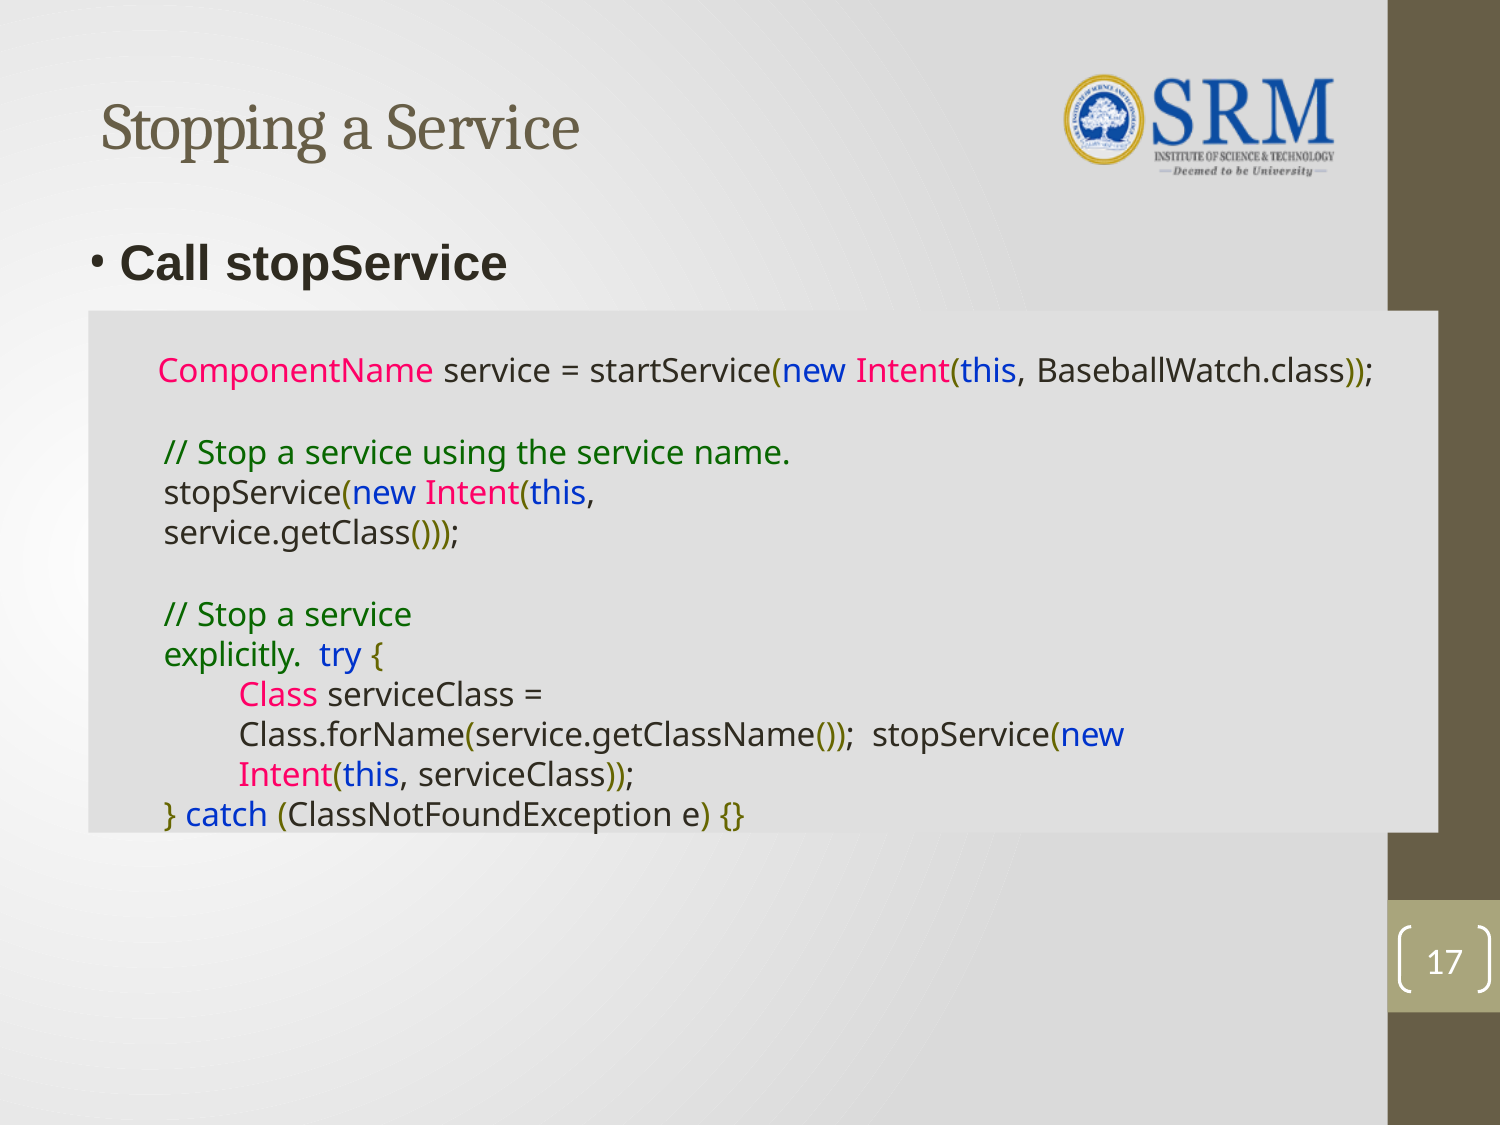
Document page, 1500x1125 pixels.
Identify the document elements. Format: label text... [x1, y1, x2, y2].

slide_number 17 [1397, 925, 1492, 994]
text_box Call stopService [86, 228, 511, 291]
title Stopping a Service [100, 26, 704, 217]
text_box ComponentName service = startService(new Intent(this, BaseballWatch.class)); // Stop a service using the service name. stopService(new Intent(this, service.getClass())); // Stop a service explicitly. try { Class serviceClass = Class.forName(service.getClassName()); stopService(new Intent(this, serviceClass)); } catch (ClassNotFoundException e) {} [88, 310, 1439, 833]
picture [1062, 37, 1338, 213]
